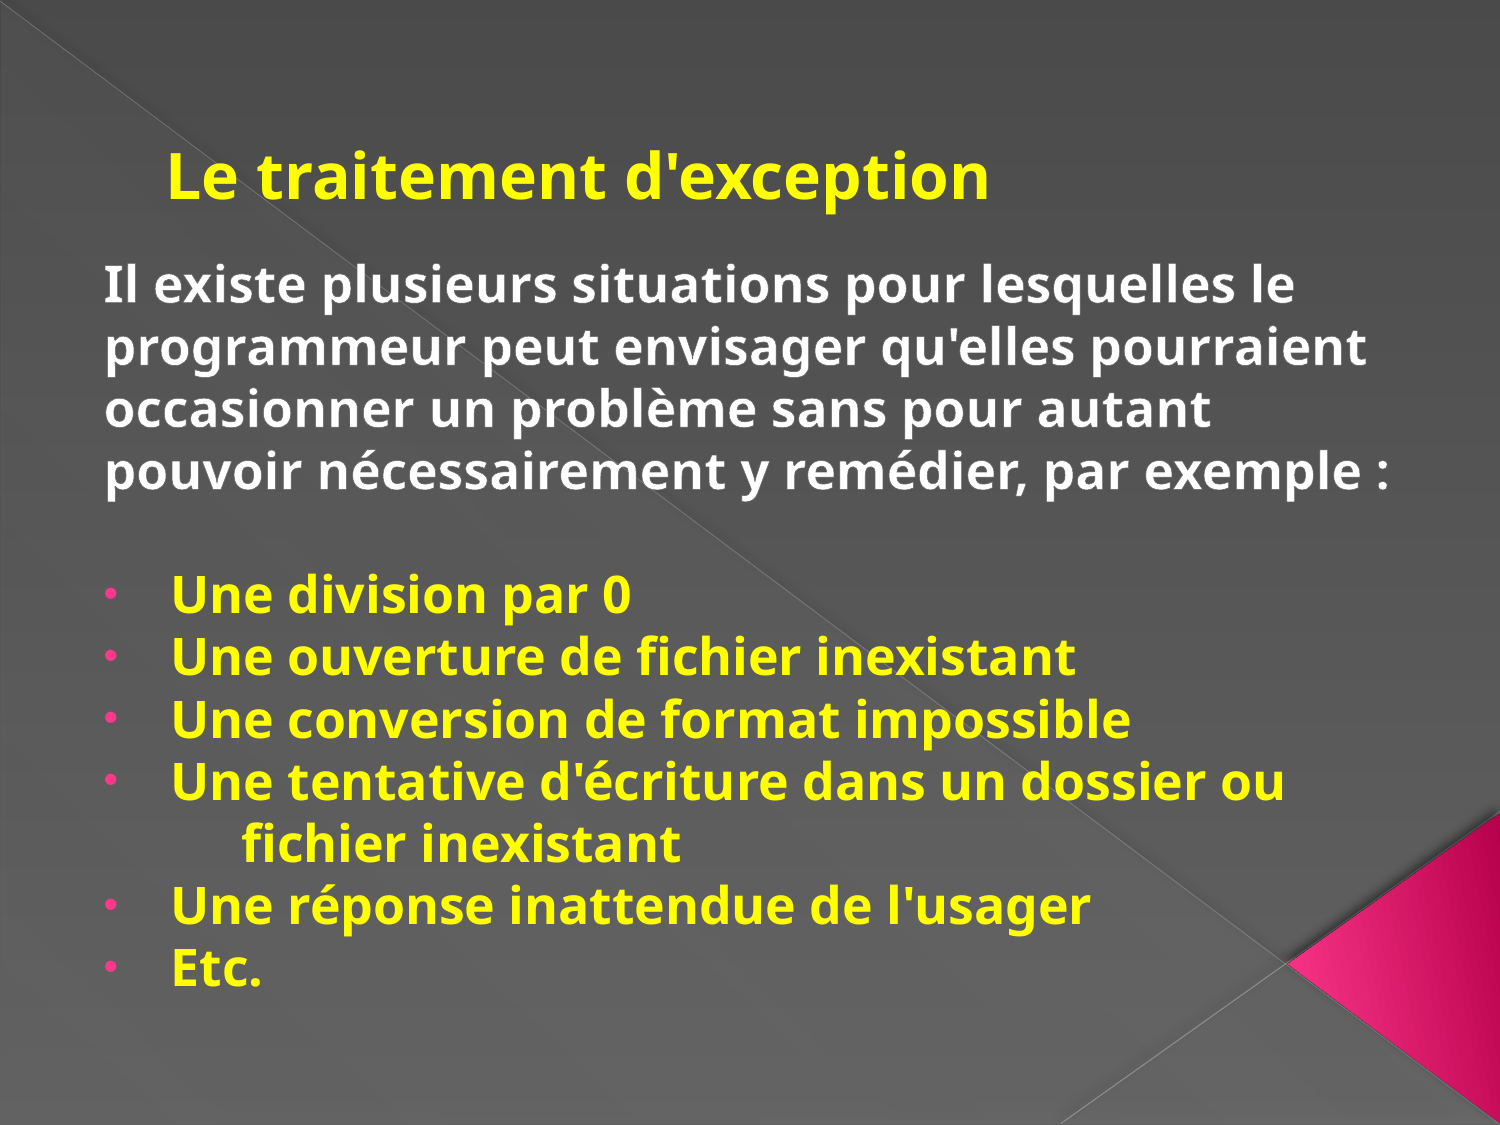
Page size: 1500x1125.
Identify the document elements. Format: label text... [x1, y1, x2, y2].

title Le traitement d'exception [88, 127, 1412, 220]
subtitle Il existe plusieurs situations pour lesquelles le programmeur peut envisager qu'elles pourraient occasionner un problème sans pour autant pouvoir nécessairement y remédier, par exemple : Une division par 0 Une ouverture de fichier inexistant Une conversion de format impossible Une tentative d'écriture dans un dossier ou fichier inexistant Une réponse inattendue de l'usager Etc. [88, 243, 1412, 1059]
